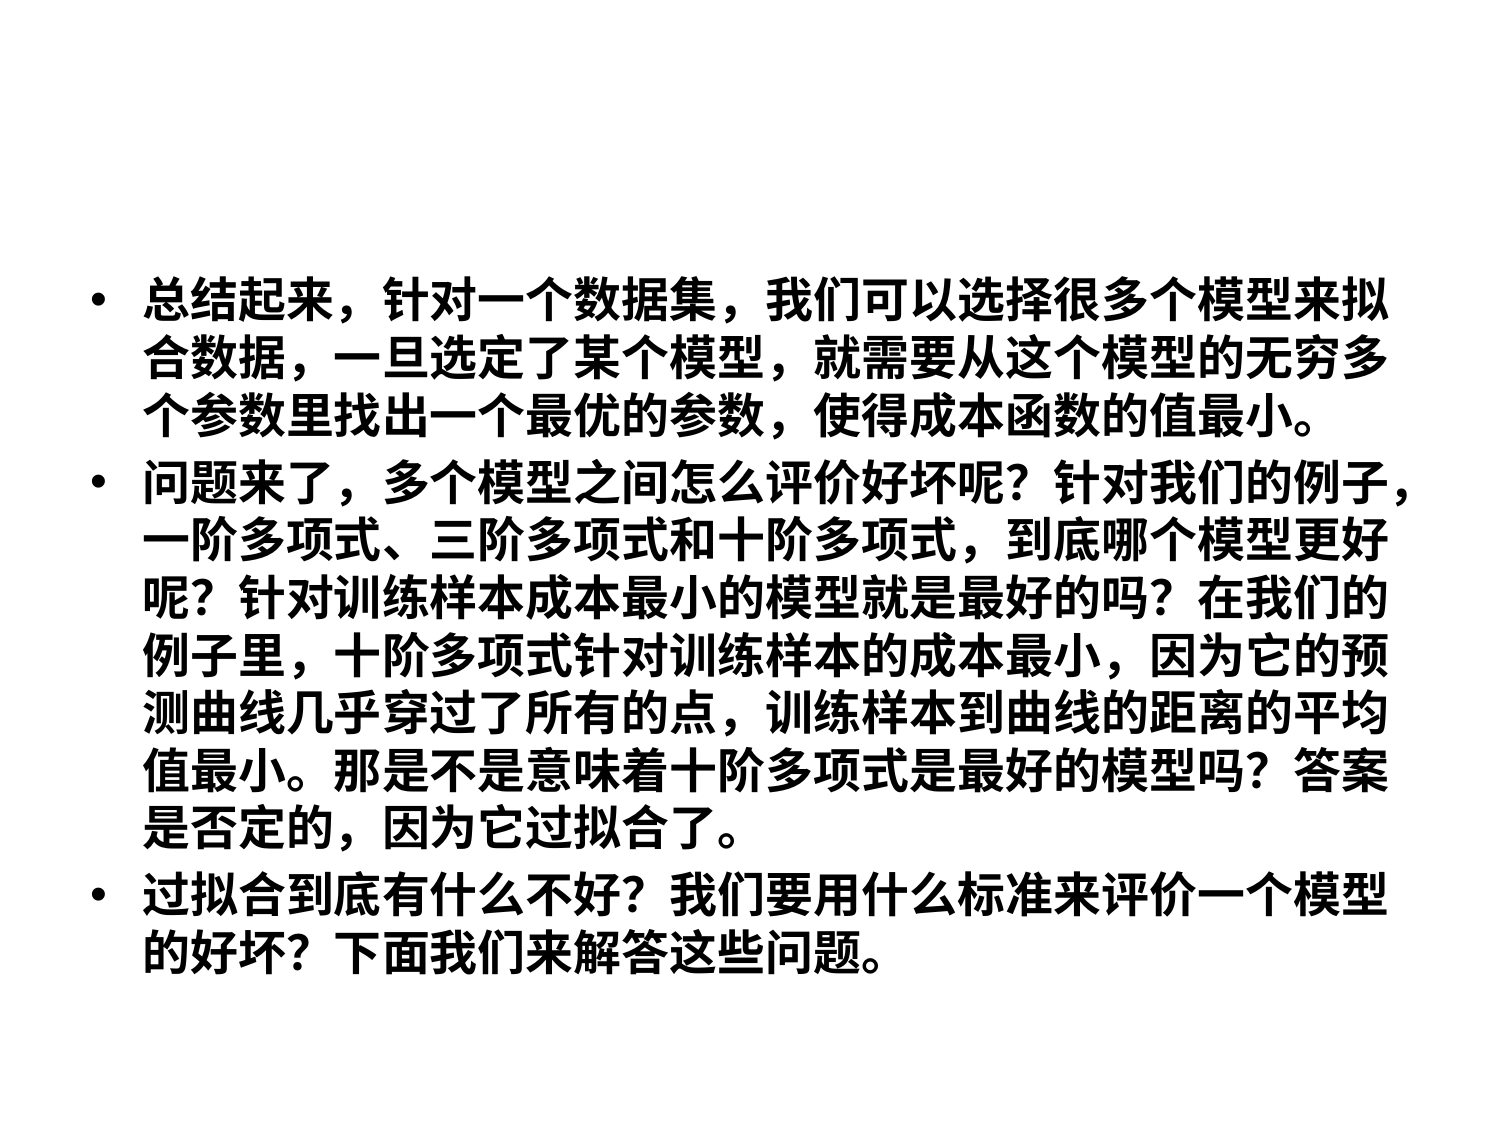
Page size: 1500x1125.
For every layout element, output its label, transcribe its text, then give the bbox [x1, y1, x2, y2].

list 总结起来，针对一个数据集，我们可以选择很多个模型来拟合数据，一旦选定了某个模型，就需要从这个模型的无穷多个参数里找出一个最优的参数，使得成本函数的值最小。 问题来了，多个模型之间怎么评价好坏呢？针对我们的例子，一阶多项式、三阶多项式和十阶多项式，到底哪个模型更好呢？针对训练样本成本最小的模型就是最好的吗？在我们的例子里，十阶多项式针对训练样本的成本最小，因为它的预测曲线几乎穿过了所有的点，训练样本到曲线的距离的平均值最小。那是不是意味着十阶多项式是最好的模型吗？答案是否定的，因为它过拟合了。 过拟合到底有什么不好？我们要用什么标准来评价一个模型的好坏？下面我们来解答这些问题。 [75, 262, 1425, 1005]
